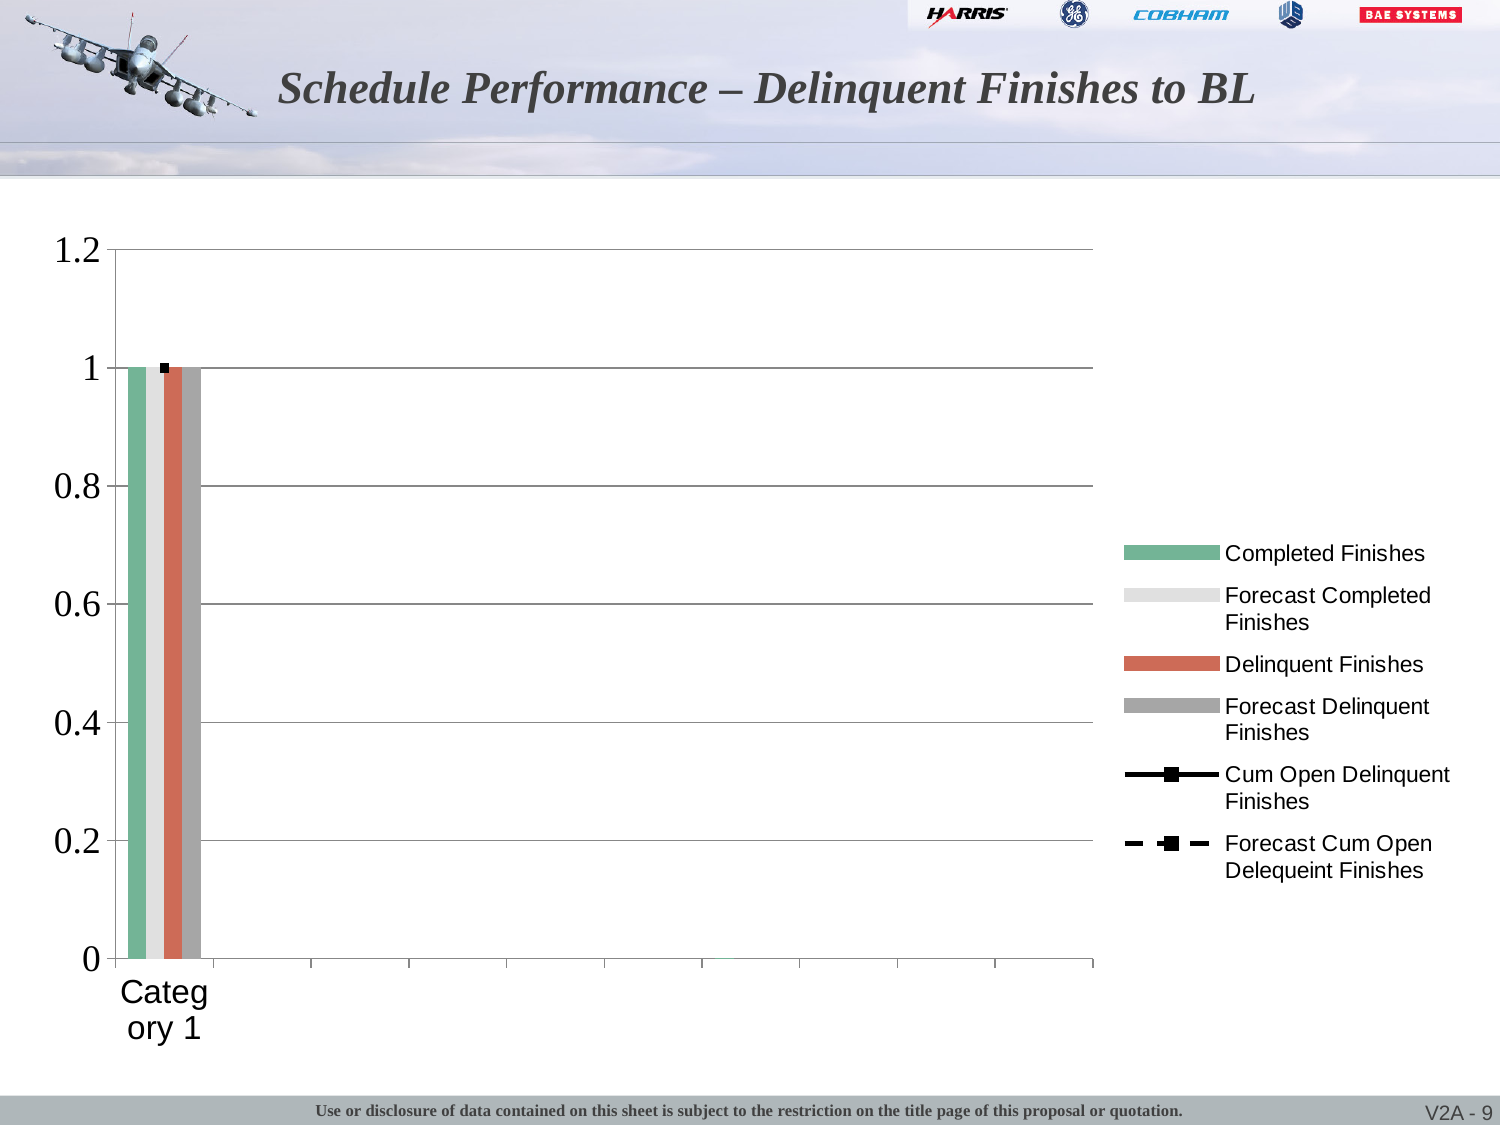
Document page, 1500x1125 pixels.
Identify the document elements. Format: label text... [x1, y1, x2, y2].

picture [0, 0, 1500, 179]
title Schedule Performance – Delinquent Finishes to BL [262, 16, 1476, 163]
chart [24, 212, 1476, 1063]
